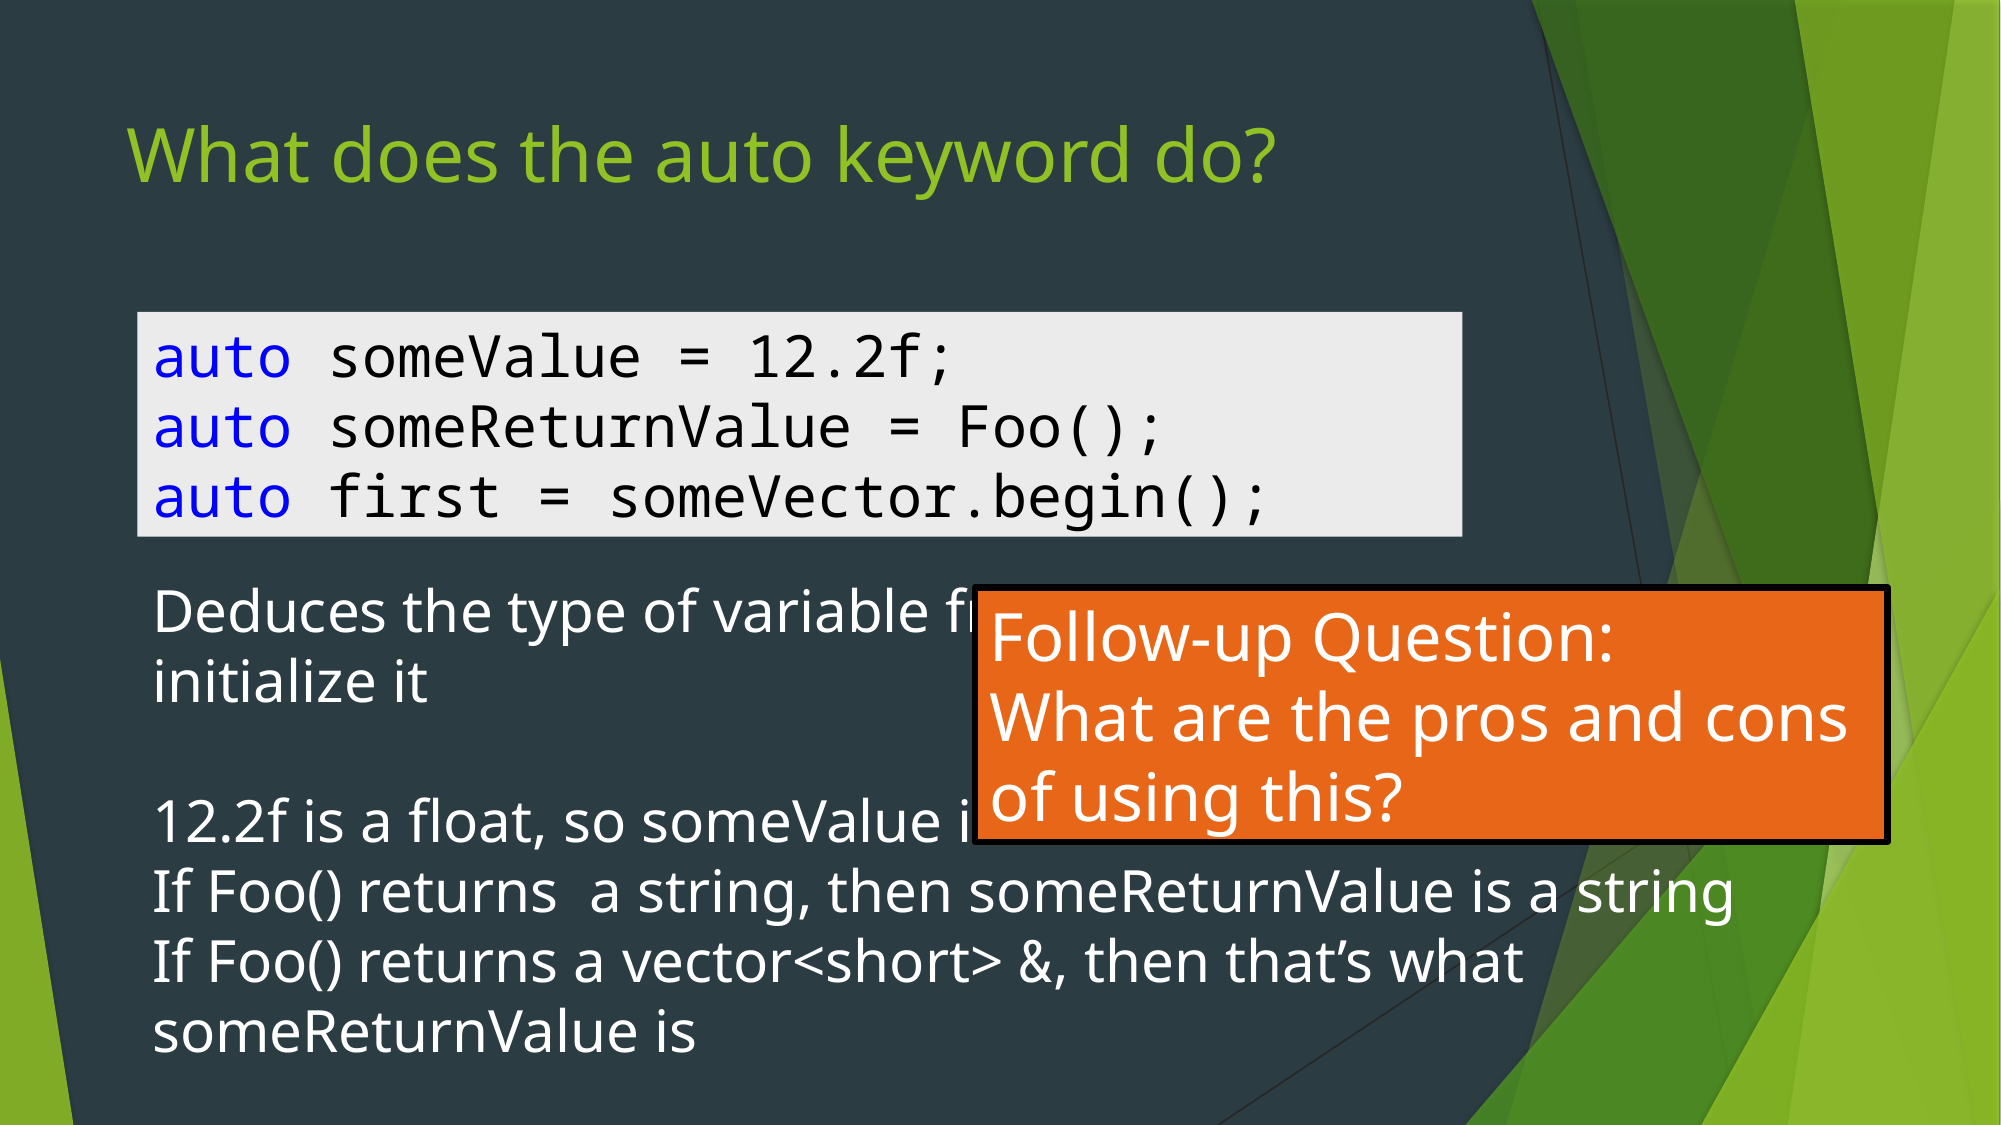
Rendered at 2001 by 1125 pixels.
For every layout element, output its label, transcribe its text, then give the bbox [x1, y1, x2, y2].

text_box Deduces the type of variable from the type that is used to initialize it 12.2f is a float, so someValue is a float. If Foo() returns a string, then someReturnValue is a string If Foo() returns a vector<short> &, then that’s what someReturnValue is [137, 566, 1863, 1072]
title What does the auto keyword do? [111, 99, 1522, 317]
text_box Follow-up Question: What are the pros and cons of using this? [974, 587, 1888, 843]
text_box auto someValue = 12.2f; auto someReturnValue = Foo(); auto first = someVector.begin(); [137, 311, 1463, 537]
